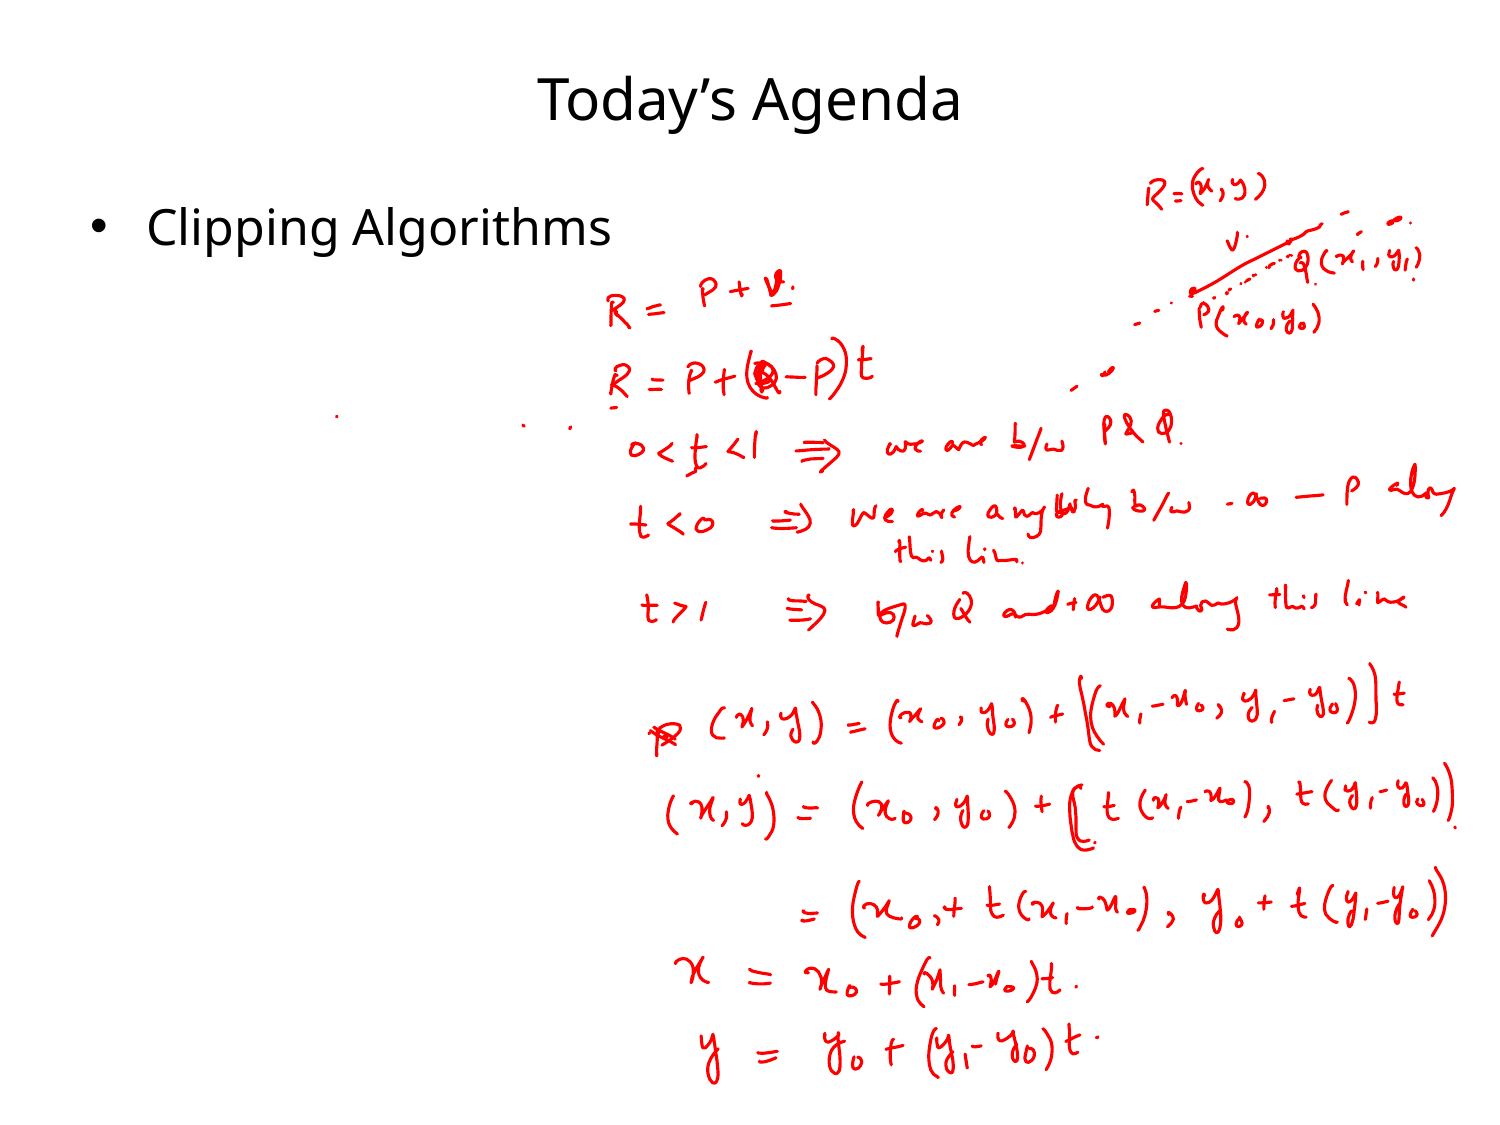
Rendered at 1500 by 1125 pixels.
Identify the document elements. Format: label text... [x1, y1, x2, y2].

title Today’s Agenda [75, 45, 1425, 150]
list Clipping Algorithms [75, 187, 1425, 1005]
